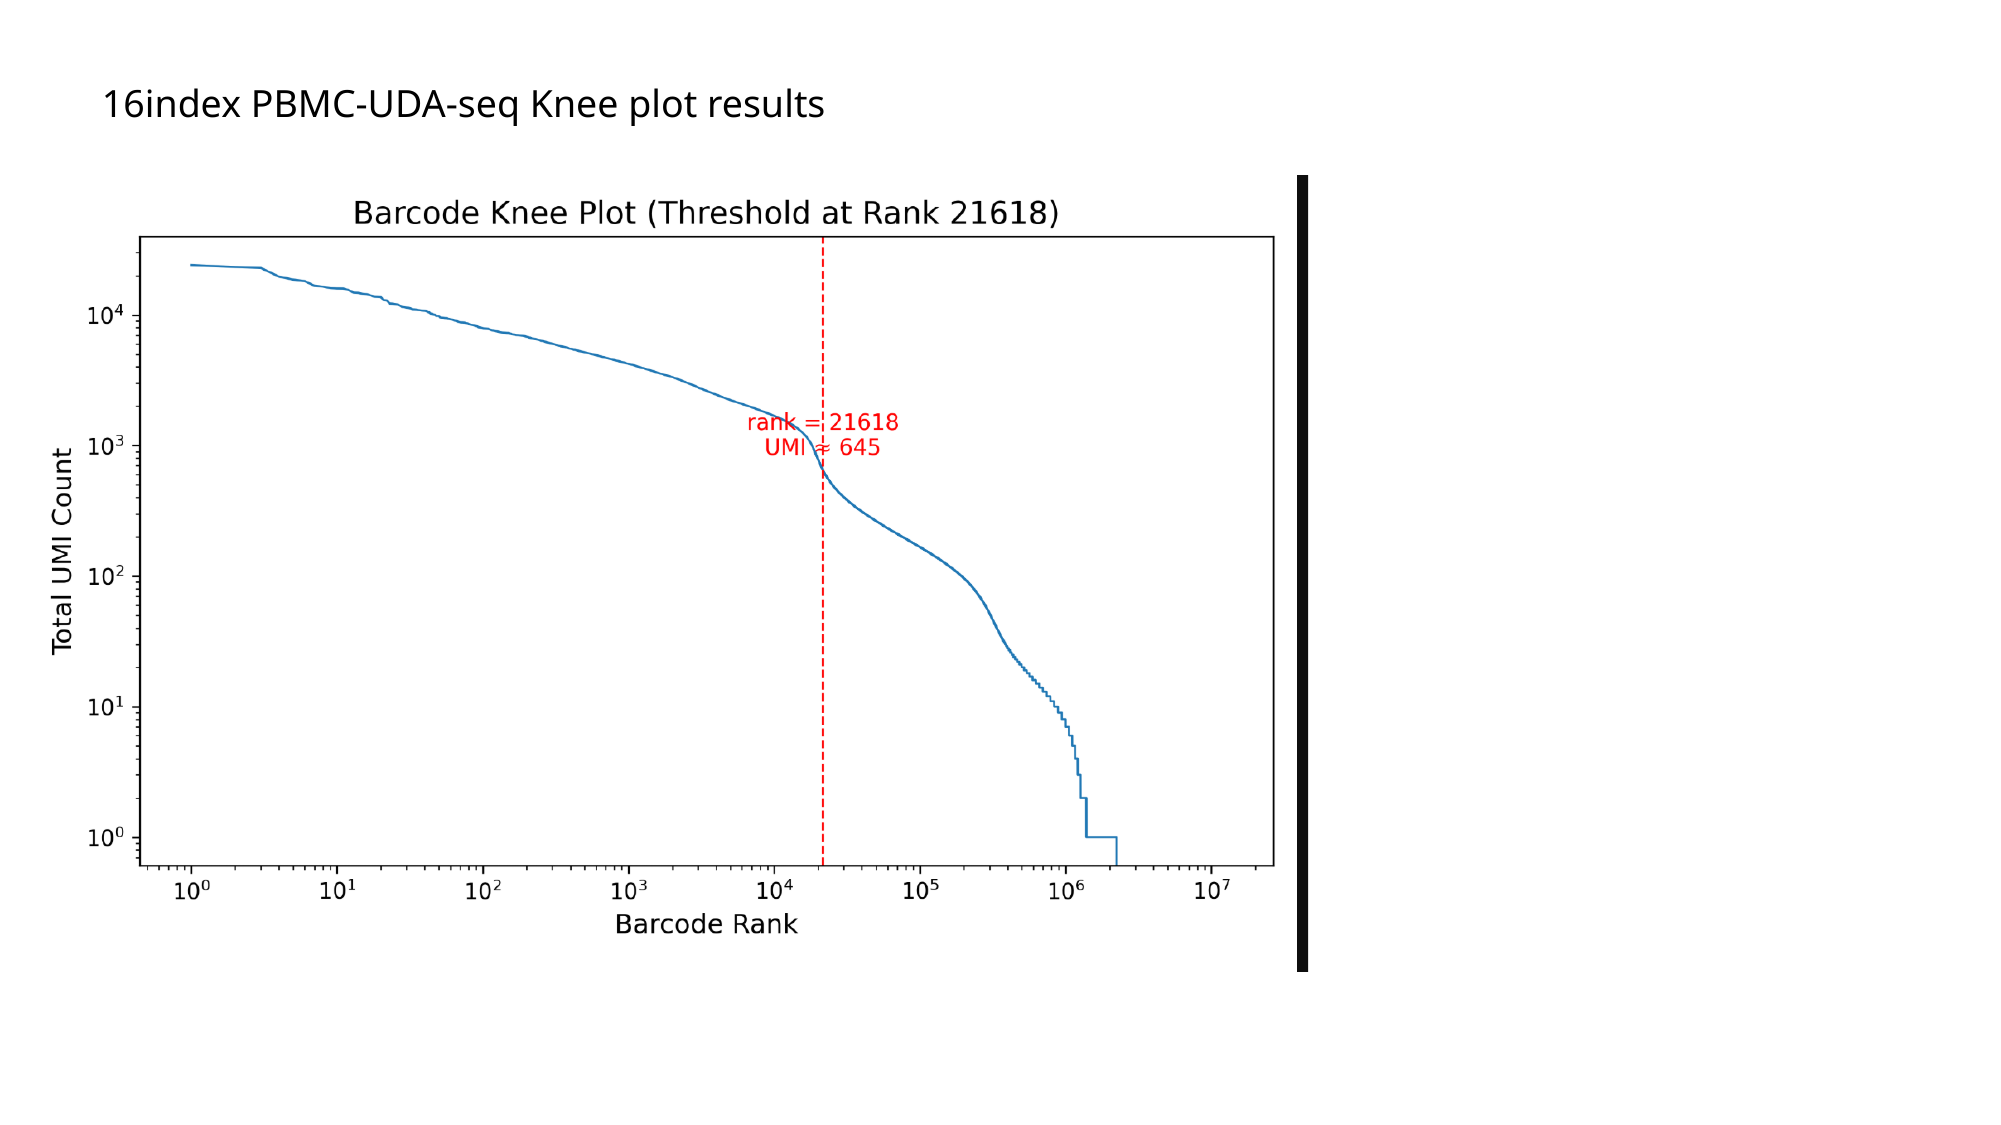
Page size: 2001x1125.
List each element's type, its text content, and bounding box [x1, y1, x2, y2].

text_box 16index PBMC-UDA-seq Knee plot results [87, 72, 1265, 133]
picture [28, 171, 1309, 973]
